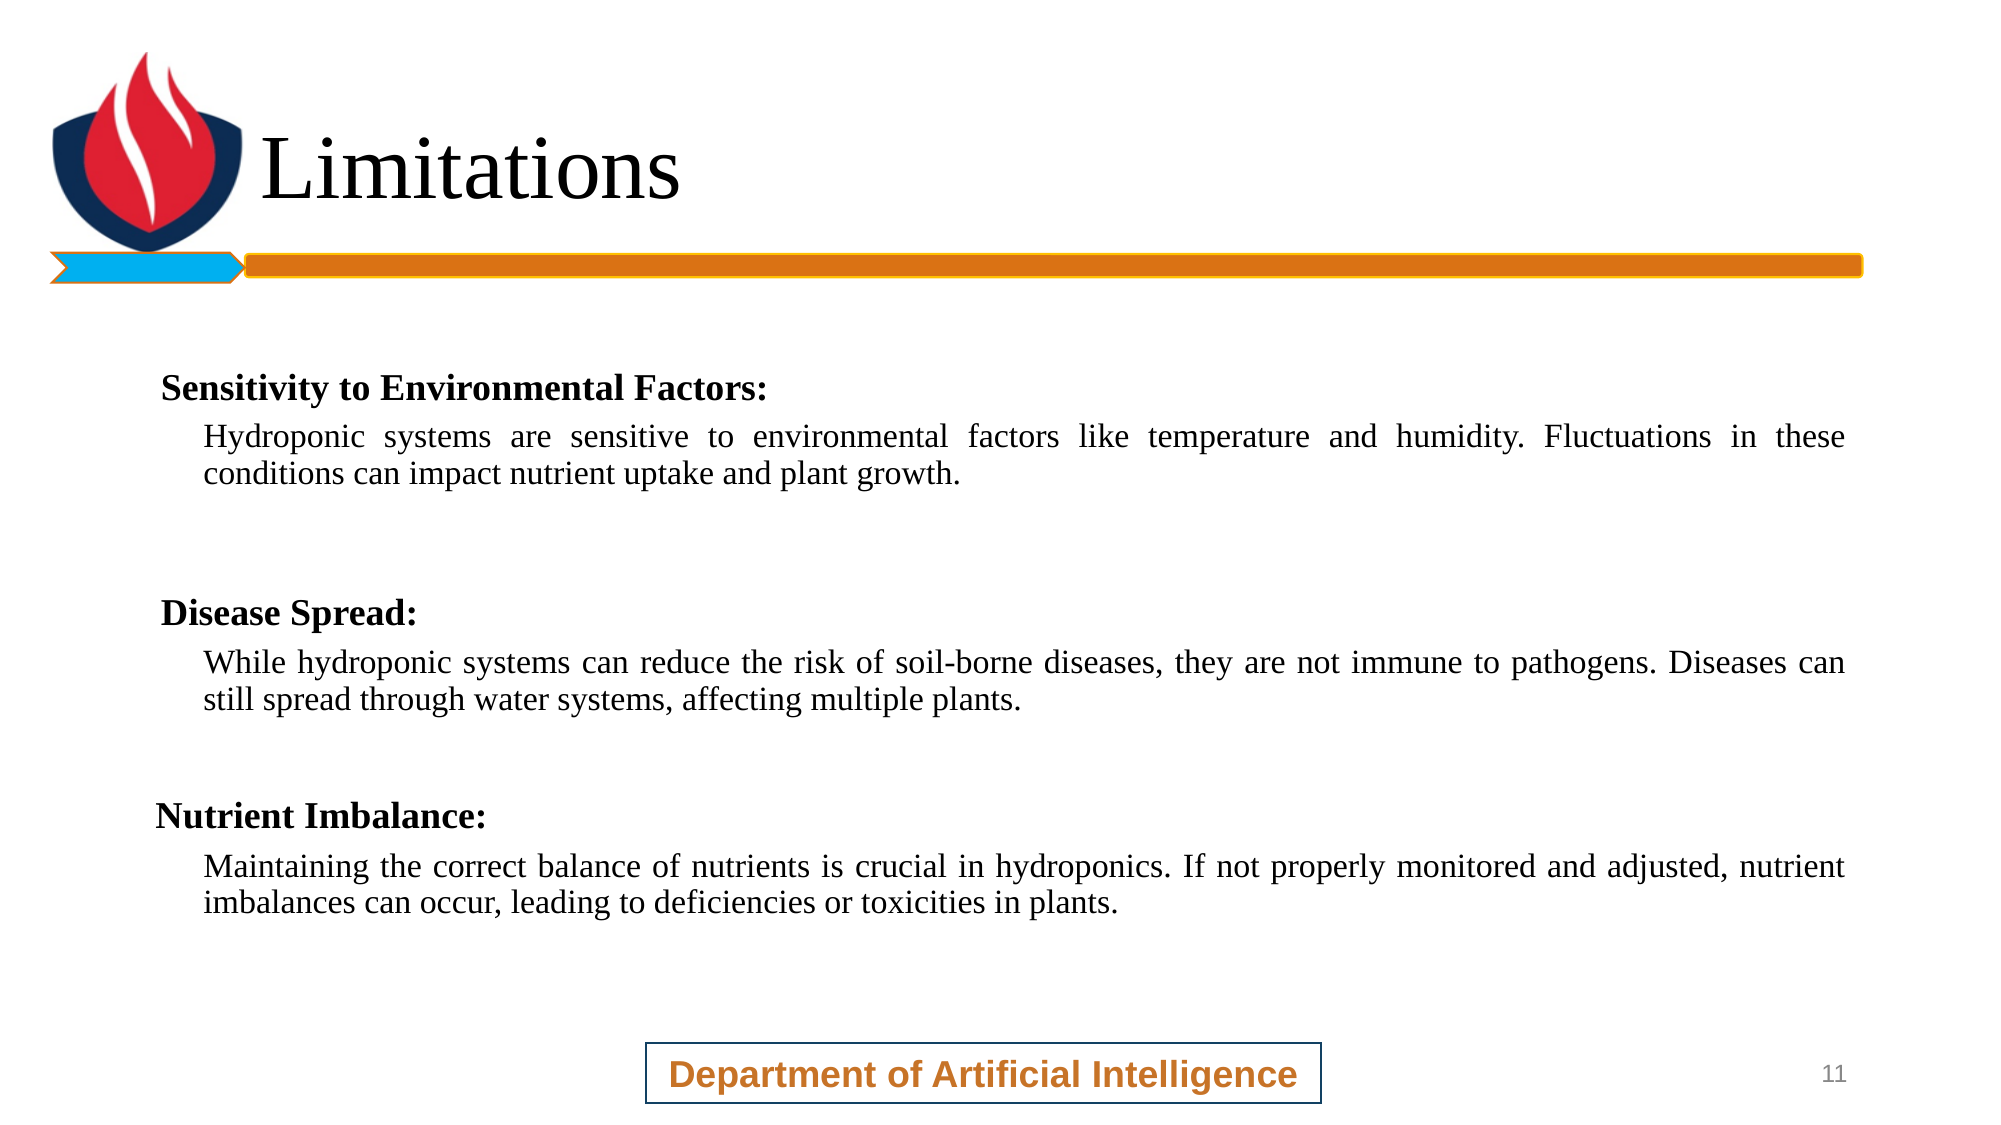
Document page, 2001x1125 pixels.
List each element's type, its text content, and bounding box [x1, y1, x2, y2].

list Sensitivity to Environmental Factors: Hydroponic systems are sensitive to environmental factors like temperature and humidity. Fluctuations in these conditions can impact nutrient uptake and plant growth. Disease Spread: While hydroponic systems can reduce the risk of soil-borne diseases, they are not immune to pathogens. Diseases can still spread through water systems, affecting multiple plants. Nutrient Imbalance: Maintaining the correct balance of nutrients is crucial in hydroponics. If not properly monitored and adjusted, nutrient imbalances can occur, leading to deficiencies or toxicities in plants. [98, 299, 1863, 1014]
title Limitations [244, 59, 1863, 278]
footer Department of Artificial Intelligence [645, 1042, 1322, 1104]
slide_number 11 [1412, 1042, 1863, 1103]
picture [52, 52, 245, 261]
